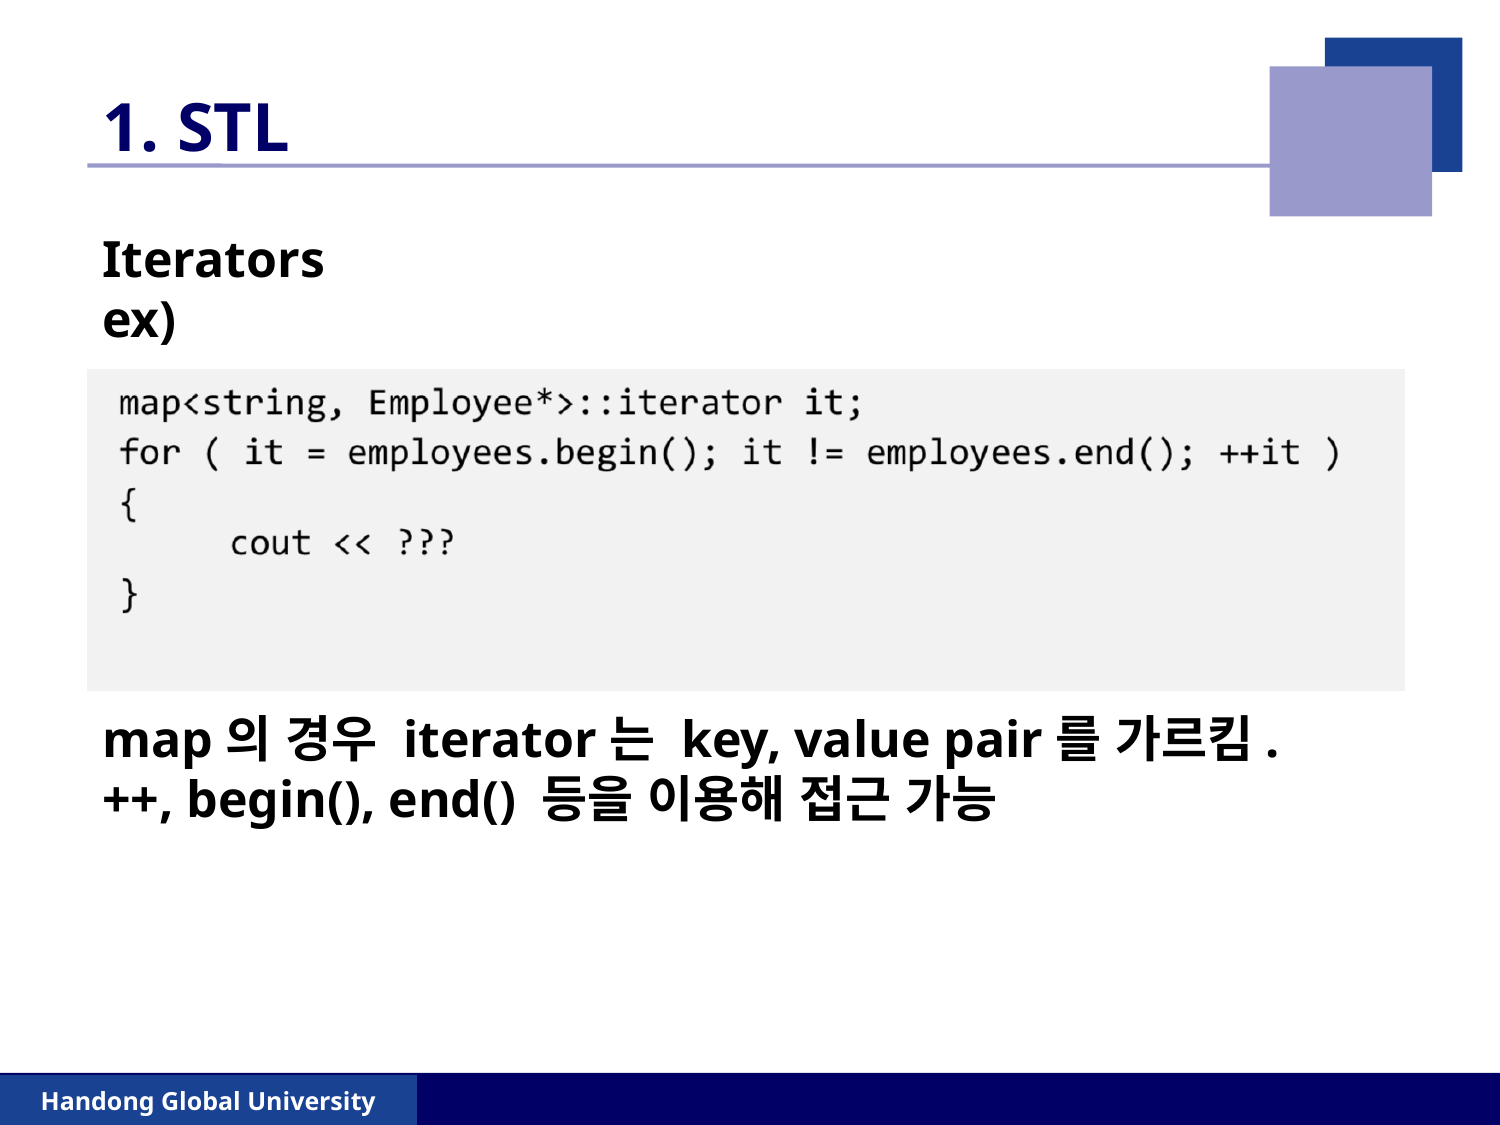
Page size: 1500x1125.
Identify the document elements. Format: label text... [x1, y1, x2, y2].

text_box Iterators ex) map의 경우 iterator는 key, value pair를 가르킴. ++, begin(), end() 등을 이용해 접근 가능 [87, 219, 1364, 369]
title 1. STL [87, 46, 1238, 172]
text_box Iterators ex) map의 경우 iterator는 key, value pair를 가르킴. ++, begin(), end() 등을 이용해 접근 가능 [87, 698, 1364, 835]
picture [87, 369, 1405, 692]
